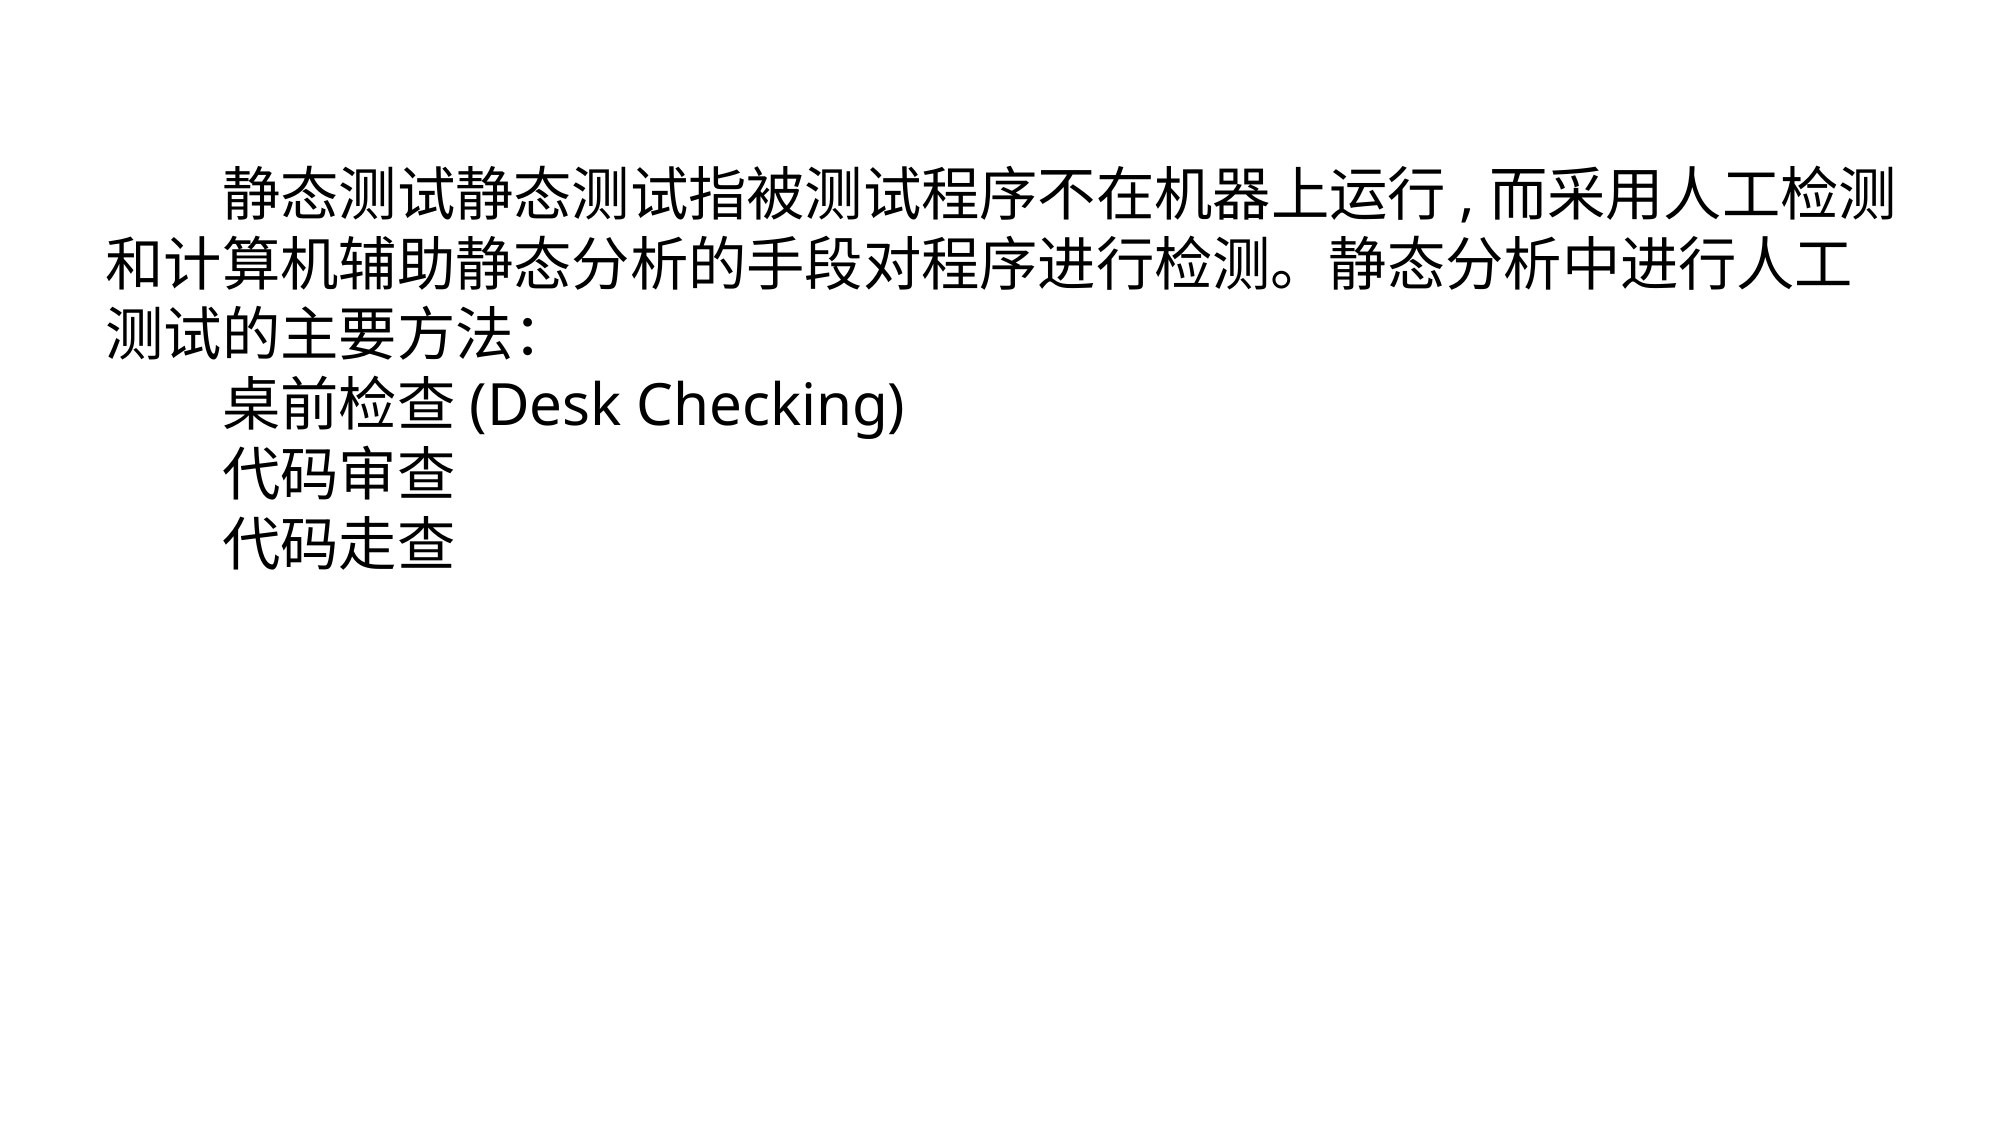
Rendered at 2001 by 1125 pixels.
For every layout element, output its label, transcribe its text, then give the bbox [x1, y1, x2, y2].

text_box 静态测试静态测试指被测试程序不在机器上运行,而采用人工检测和计算机辅助静态分析的手段对程序进行检测。静态分析中进行人工测试的主要方法： 桌前检查(Desk Checking) 代码审查 代码走查 [91, 149, 1922, 585]
